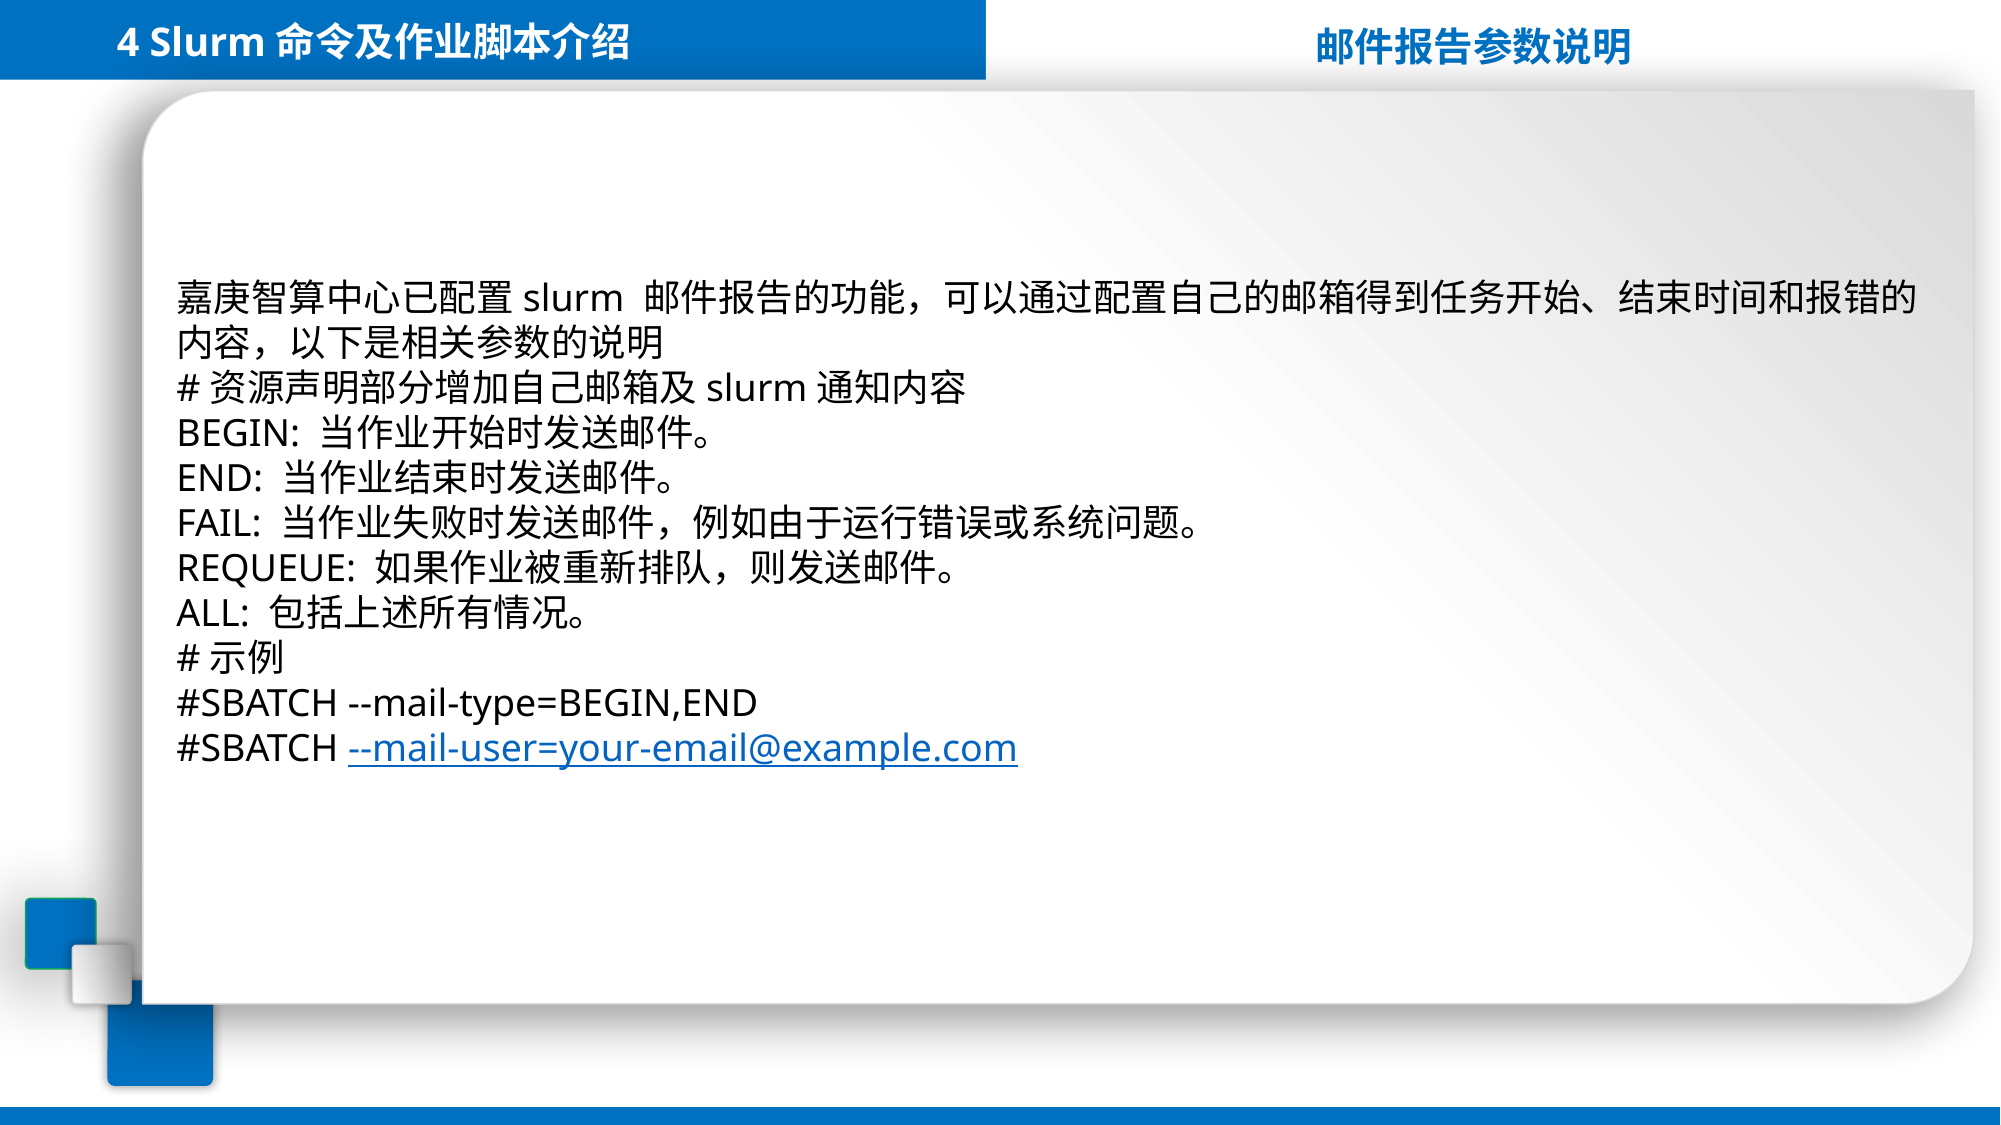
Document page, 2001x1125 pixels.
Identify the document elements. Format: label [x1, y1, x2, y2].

text_box [25, 898, 214, 1086]
text_box [0, 0, 2000, 1125]
